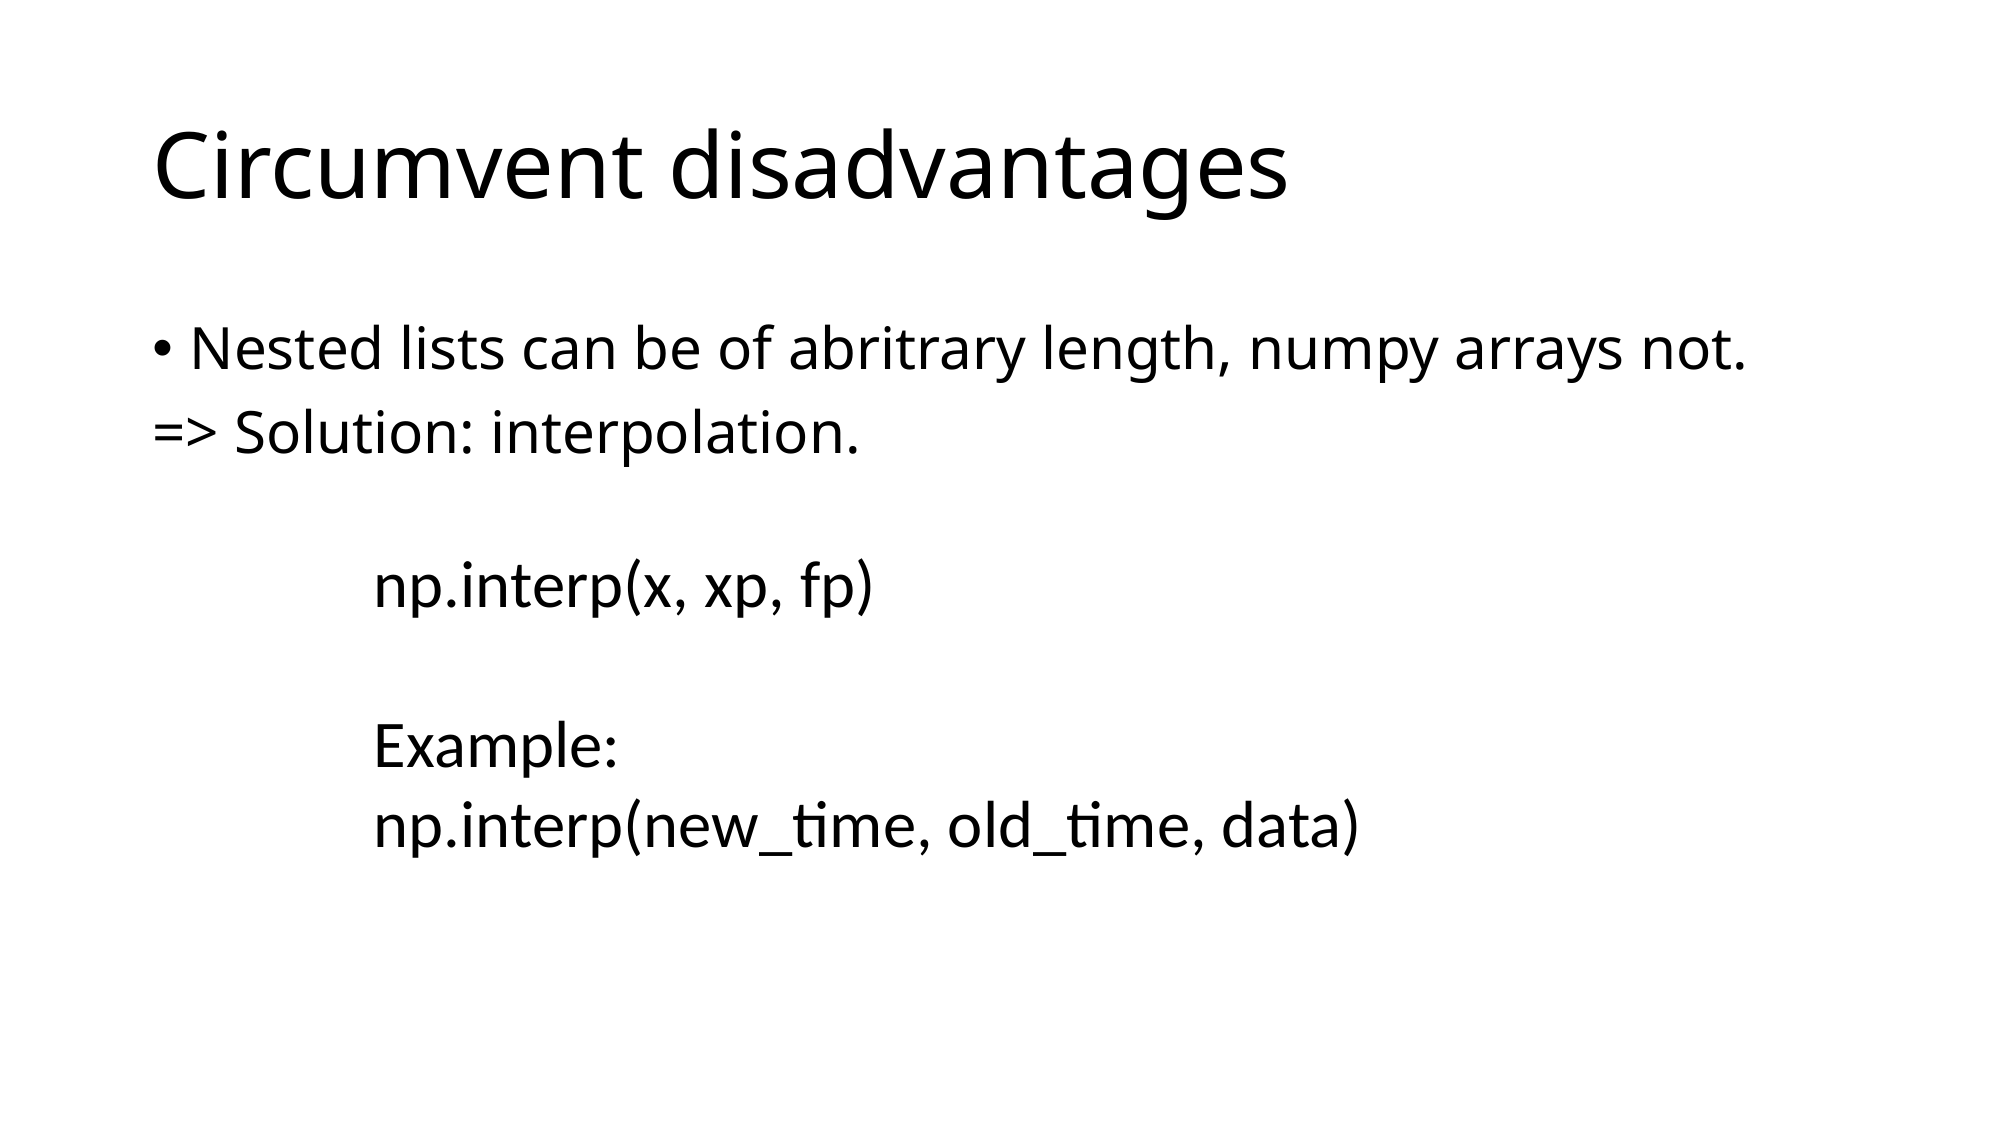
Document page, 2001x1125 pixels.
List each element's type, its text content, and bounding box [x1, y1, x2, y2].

title Circumvent disadvantages [137, 59, 1863, 278]
list Nested lists can be of abritrary length, numpy arrays not. => Solution: interpolation. [137, 311, 1863, 534]
text_box np.interp(x, xp, fp) Example: np.interp(new_time, old_time, data) [359, 533, 1641, 868]
